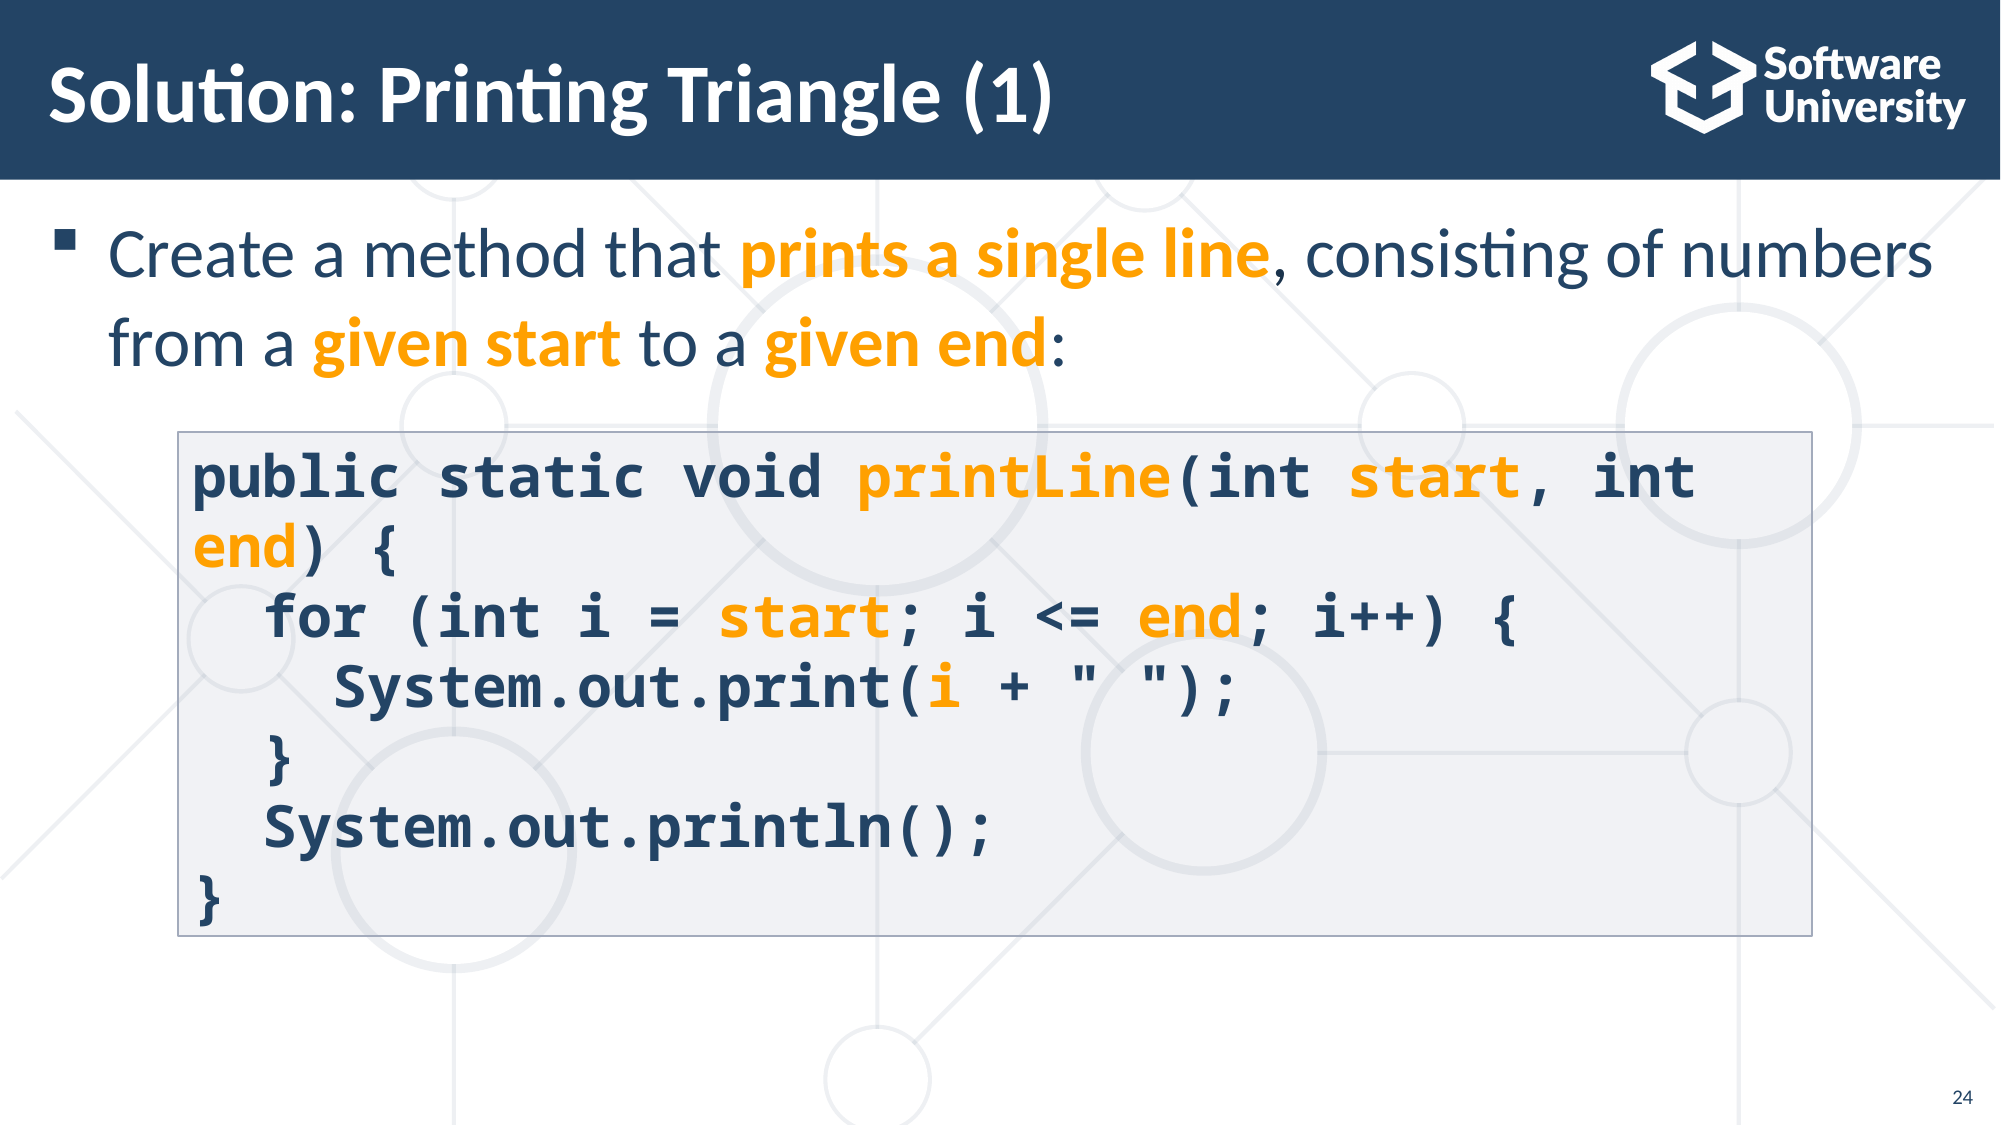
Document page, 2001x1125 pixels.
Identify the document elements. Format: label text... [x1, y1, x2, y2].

text_box public static void printLine(int start, int end) { for (int i = start; i <= end; i++) { System.out.print(i + " "); } System.out.println(); } [177, 431, 1812, 937]
picture [1651, 41, 1966, 134]
slide_number 24 [1927, 1067, 1989, 1117]
title Solution: Printing Triangle (1) [31, 16, 1625, 162]
list Create a method that prints a single line, consisting of numbers from a given start to a given end: [31, 196, 1970, 1104]
